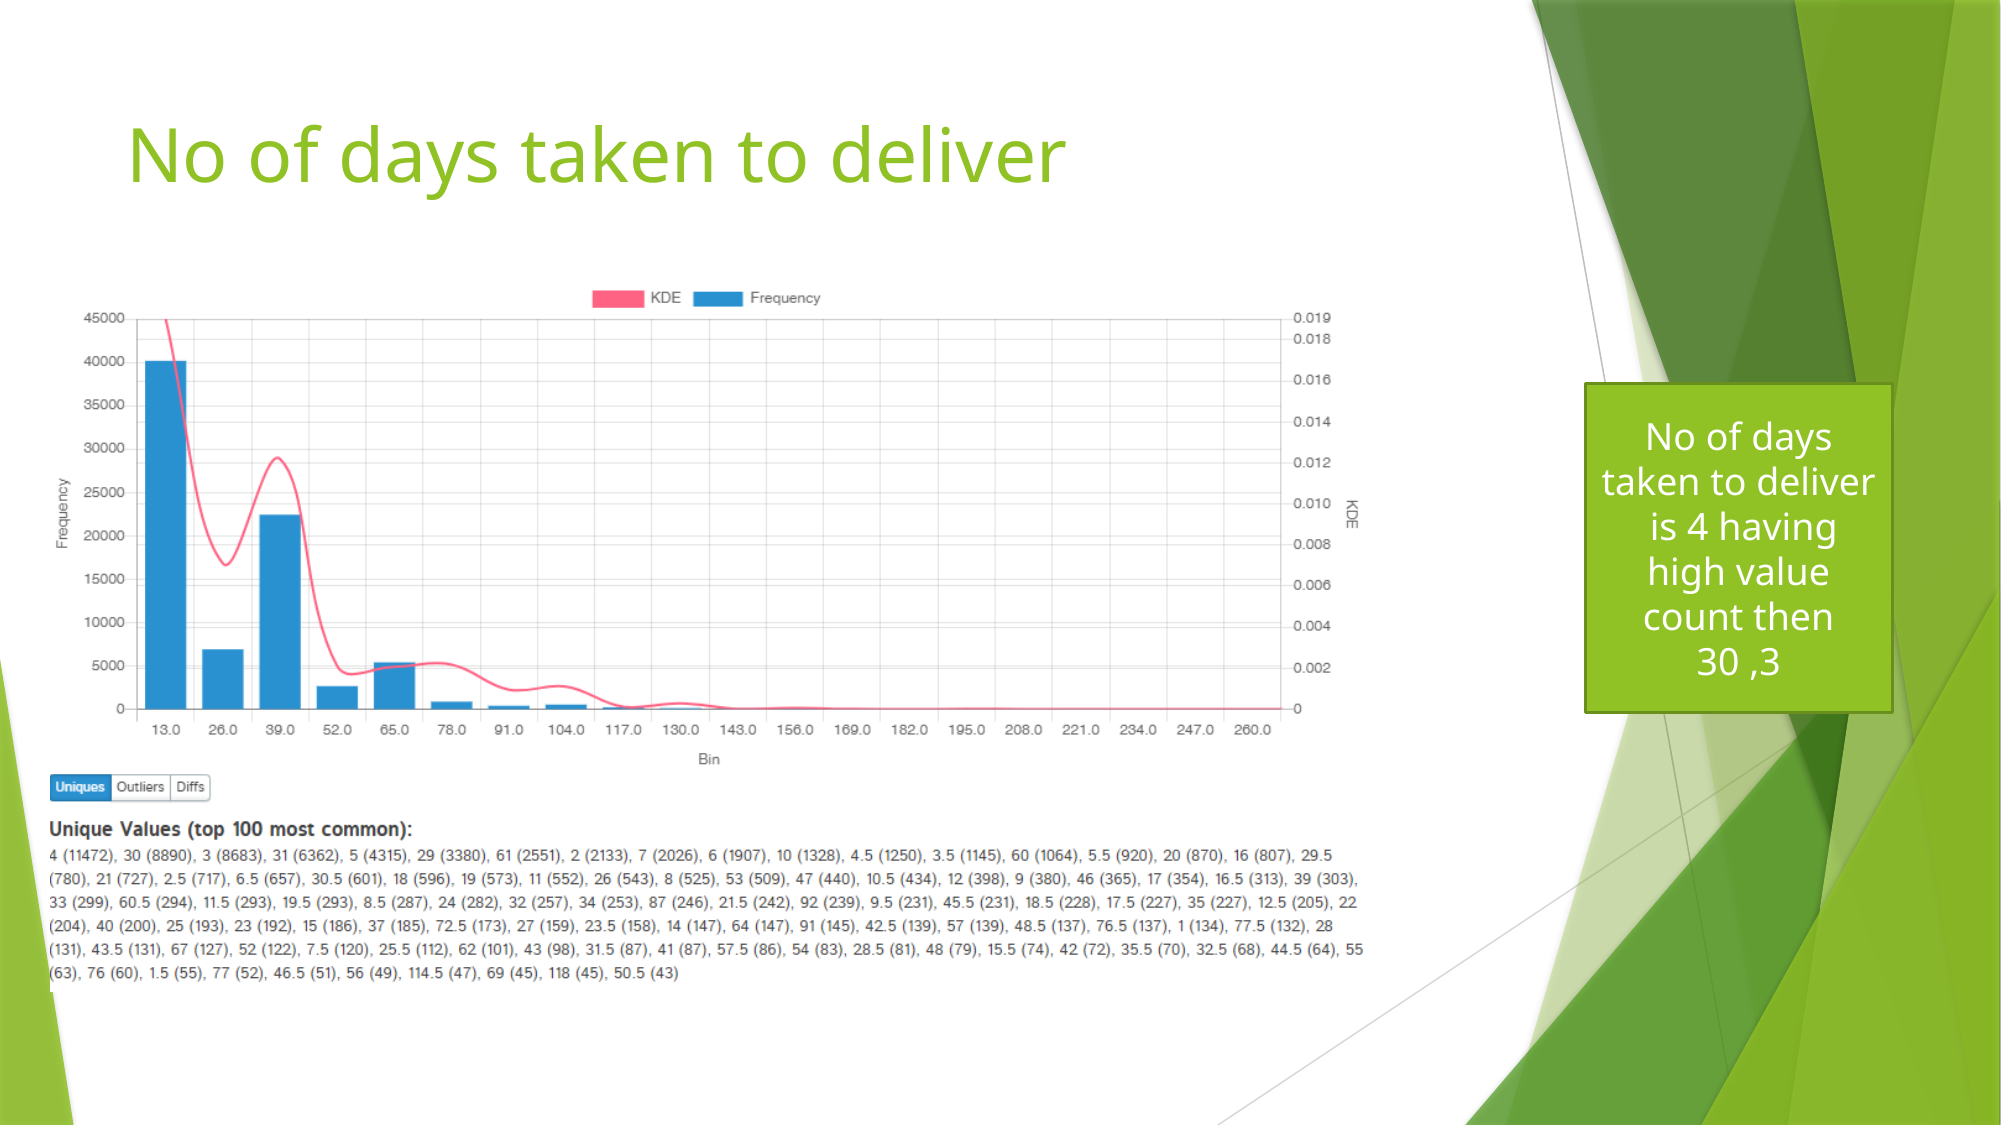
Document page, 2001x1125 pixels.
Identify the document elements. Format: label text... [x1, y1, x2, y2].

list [50, 276, 1394, 992]
title No of days taken to deliver [111, 99, 1522, 317]
text_box No of days taken to deliver is 4 having high value count then 30 ,3 [1584, 382, 1894, 714]
